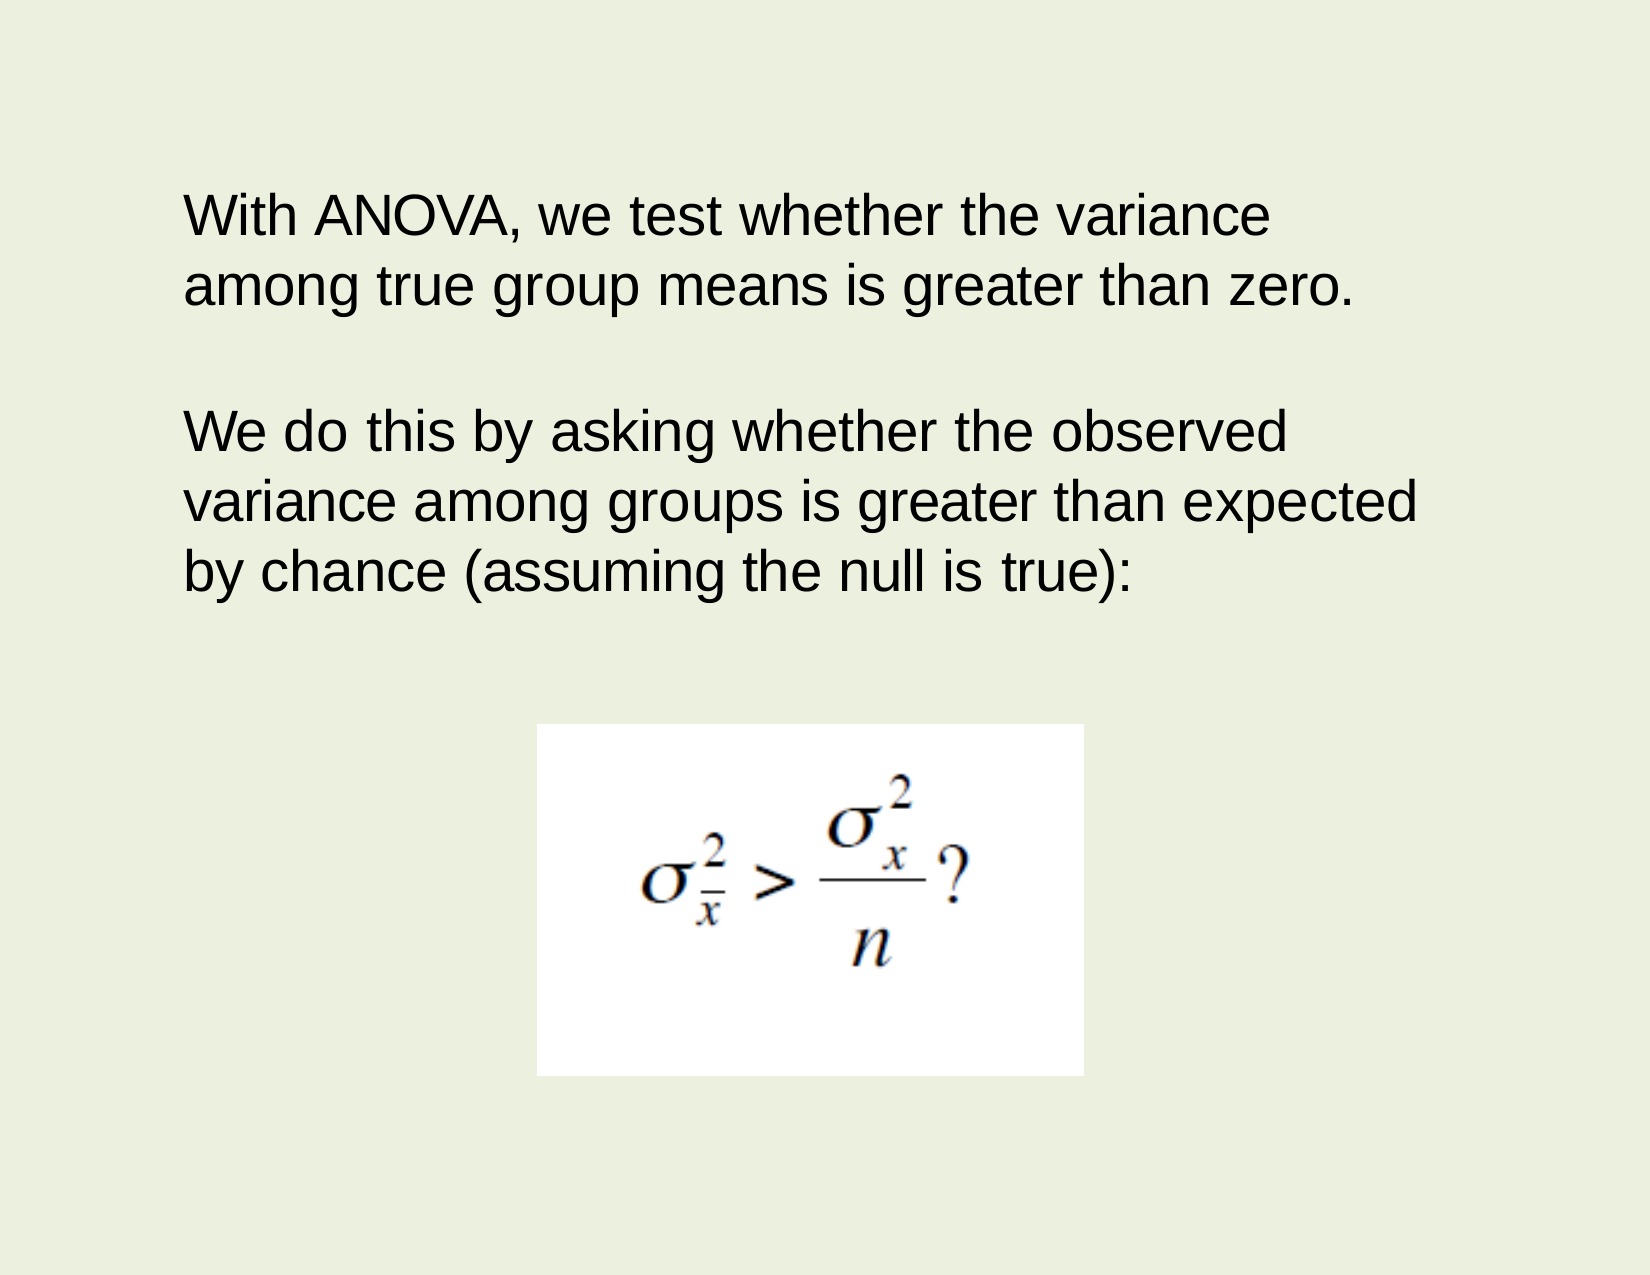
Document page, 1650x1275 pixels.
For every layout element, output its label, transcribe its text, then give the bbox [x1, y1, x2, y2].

text_box With ANOVA, we test whether the variance among true group means is greater than zero. We do this by asking whether the observed variance among groups is greater than expected by chance (assuming the null is true): [181, 174, 1441, 603]
picture [537, 724, 1085, 1076]
